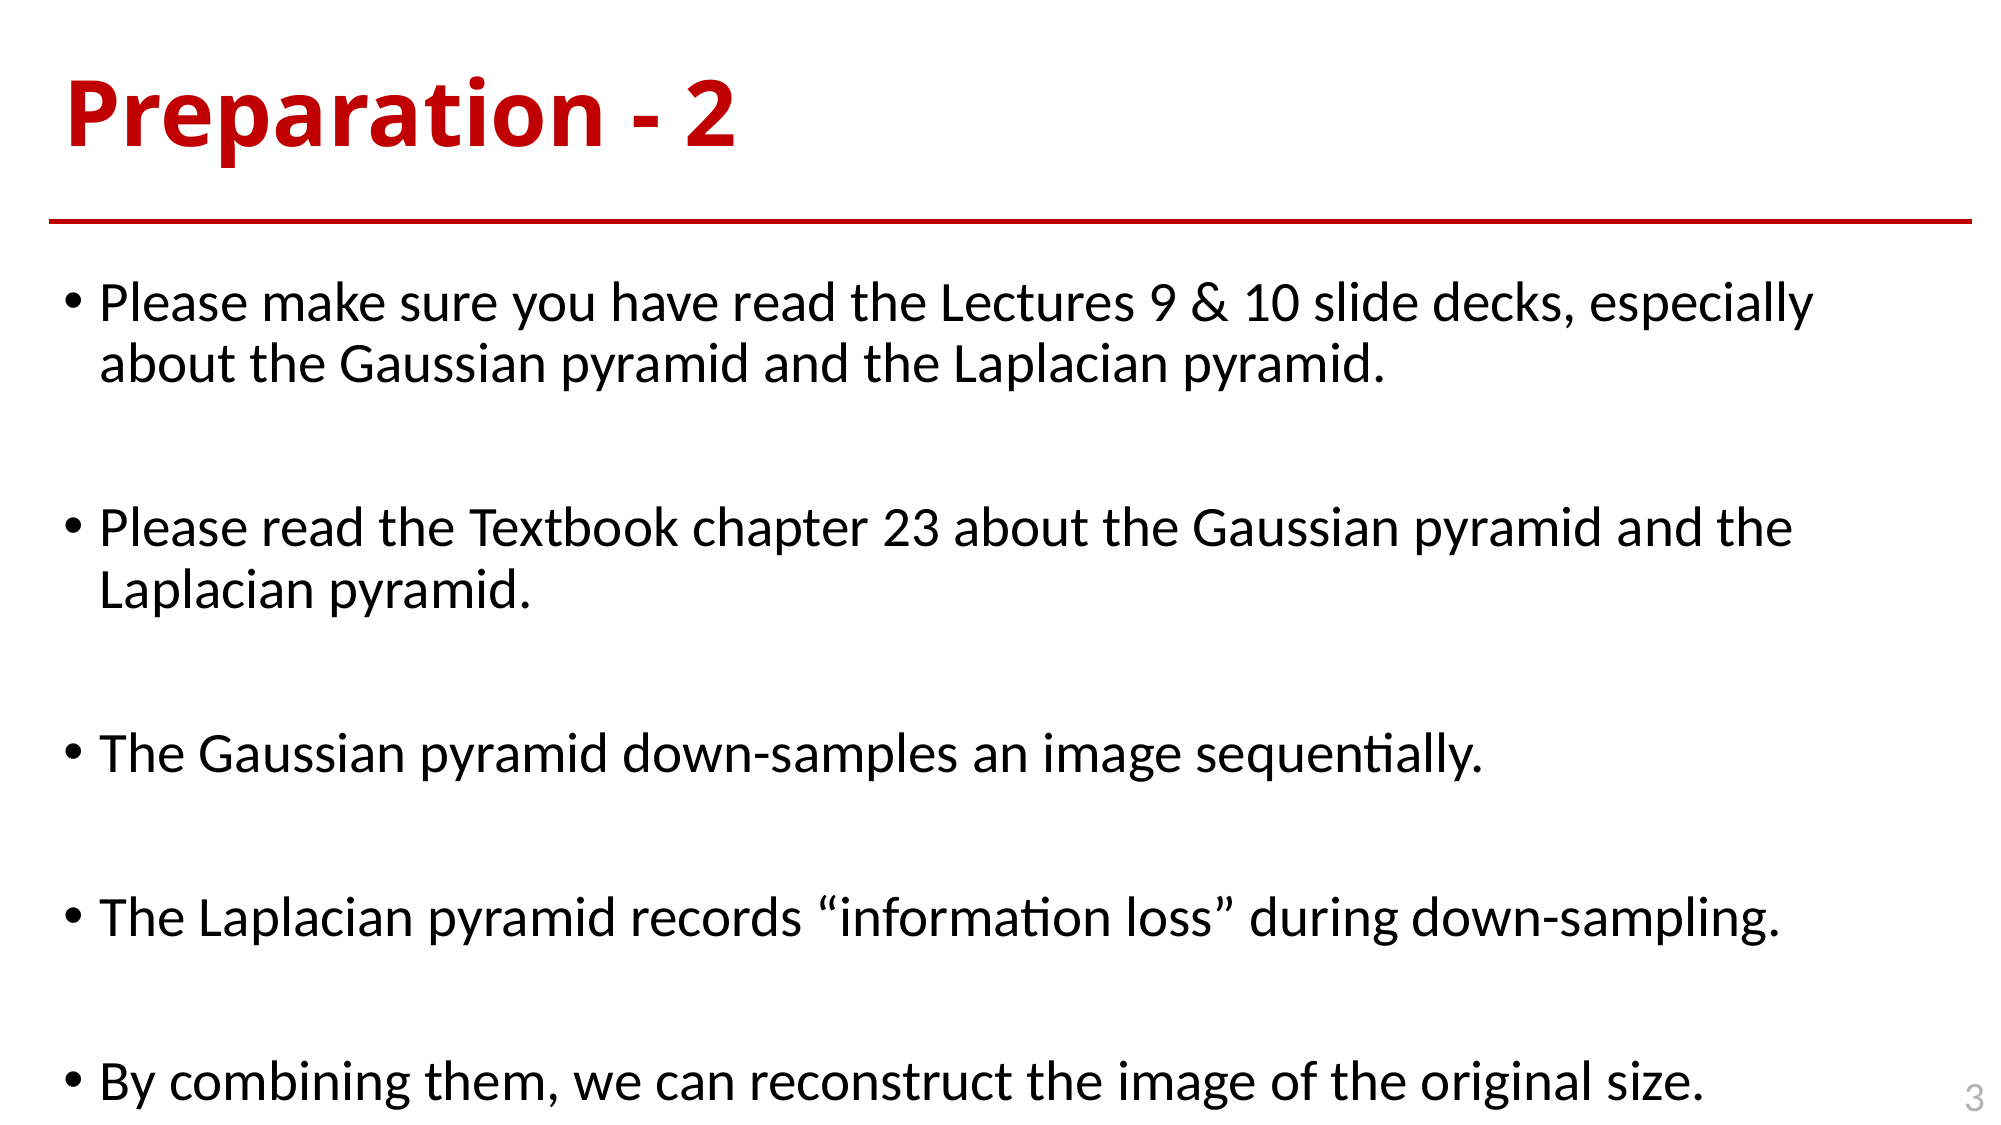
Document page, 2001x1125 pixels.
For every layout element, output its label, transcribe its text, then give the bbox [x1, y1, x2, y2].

title Preparation - 2 [48, 41, 1972, 192]
slide_number 3 [1550, 1065, 2000, 1125]
list Please make sure you have read the Lectures 9 & 10 slide decks, especially about the Gaussian pyramid and the Laplacian pyramid. Please read the Textbook chapter 23 about the Gaussian pyramid and the Laplacian pyramid. The Gaussian pyramid down-samples an image sequentially. The Laplacian pyramid records “information loss” during down-sampling. By combining them, we can reconstruct the image of the original size. [48, 264, 1972, 1125]
